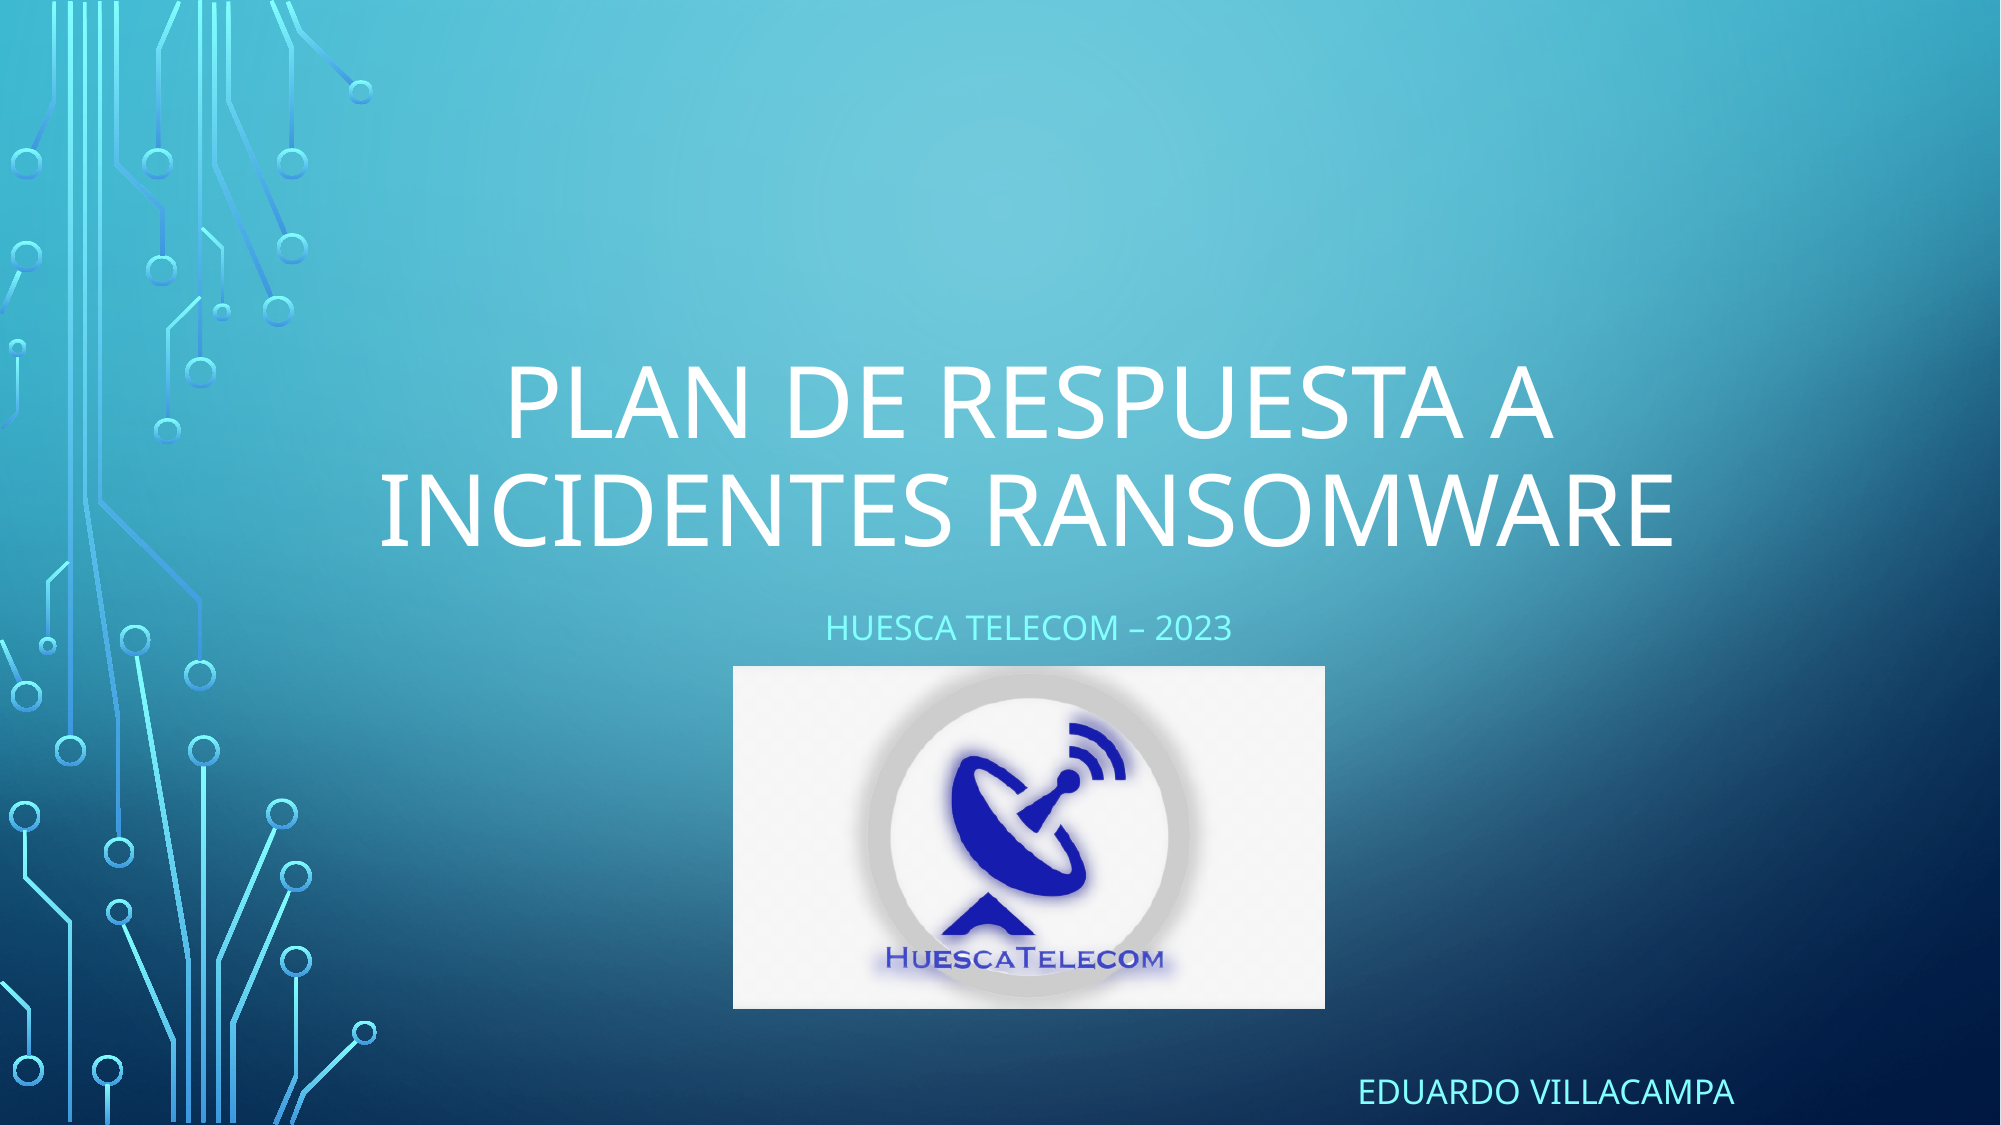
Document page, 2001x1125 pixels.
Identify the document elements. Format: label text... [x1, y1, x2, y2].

title PLAN DE RESPUESTA A INCIDENTES RANSOMWARE [307, 184, 1750, 576]
picture [733, 665, 1325, 1009]
subtitle HUESCA TELECOM – 2023 EDUARDO VILLACAMPA [307, 590, 1750, 1125]
